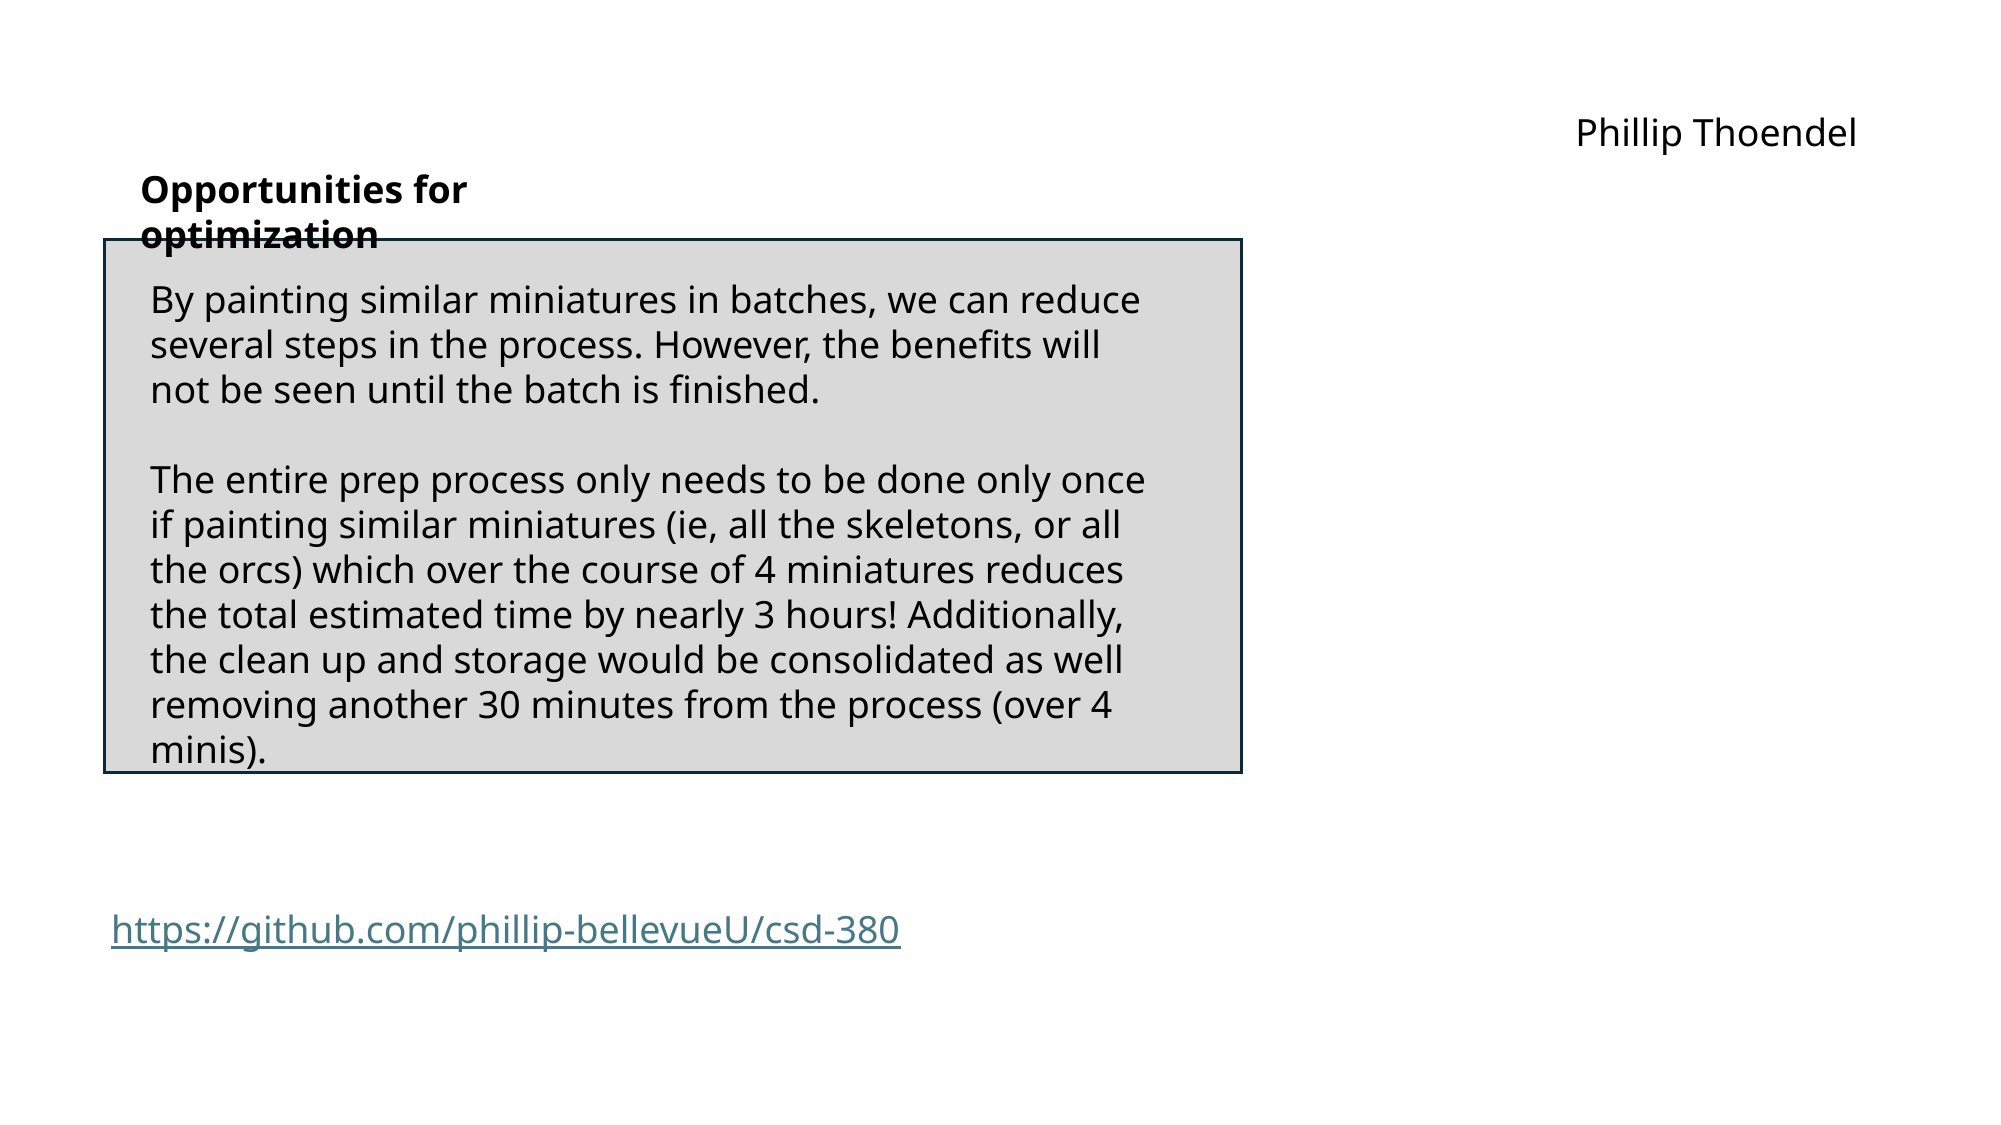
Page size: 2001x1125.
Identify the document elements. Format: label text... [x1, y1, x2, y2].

text_box Opportunities for optimization [125, 158, 673, 264]
text_box Phillip Thoendel [1560, 101, 1874, 162]
text_box https://github.com/phillip-bellevueU/csd-380 [96, 898, 966, 1009]
text_box [103, 238, 1243, 774]
text_box By painting similar miniatures in batches, we can reduce several steps in the process. However, the benefits will not be seen until the batch is finished. The entire prep process only needs to be done only once if painting similar miniatures (ie, all the skeletons, or all the orcs) which over the course of 4 miniatures reduces the total estimated time by nearly 3 hours! Additionally, the clean up and storage would be consolidated as well removing another 30 minutes from the process (over 4 minis). [135, 268, 1180, 779]
